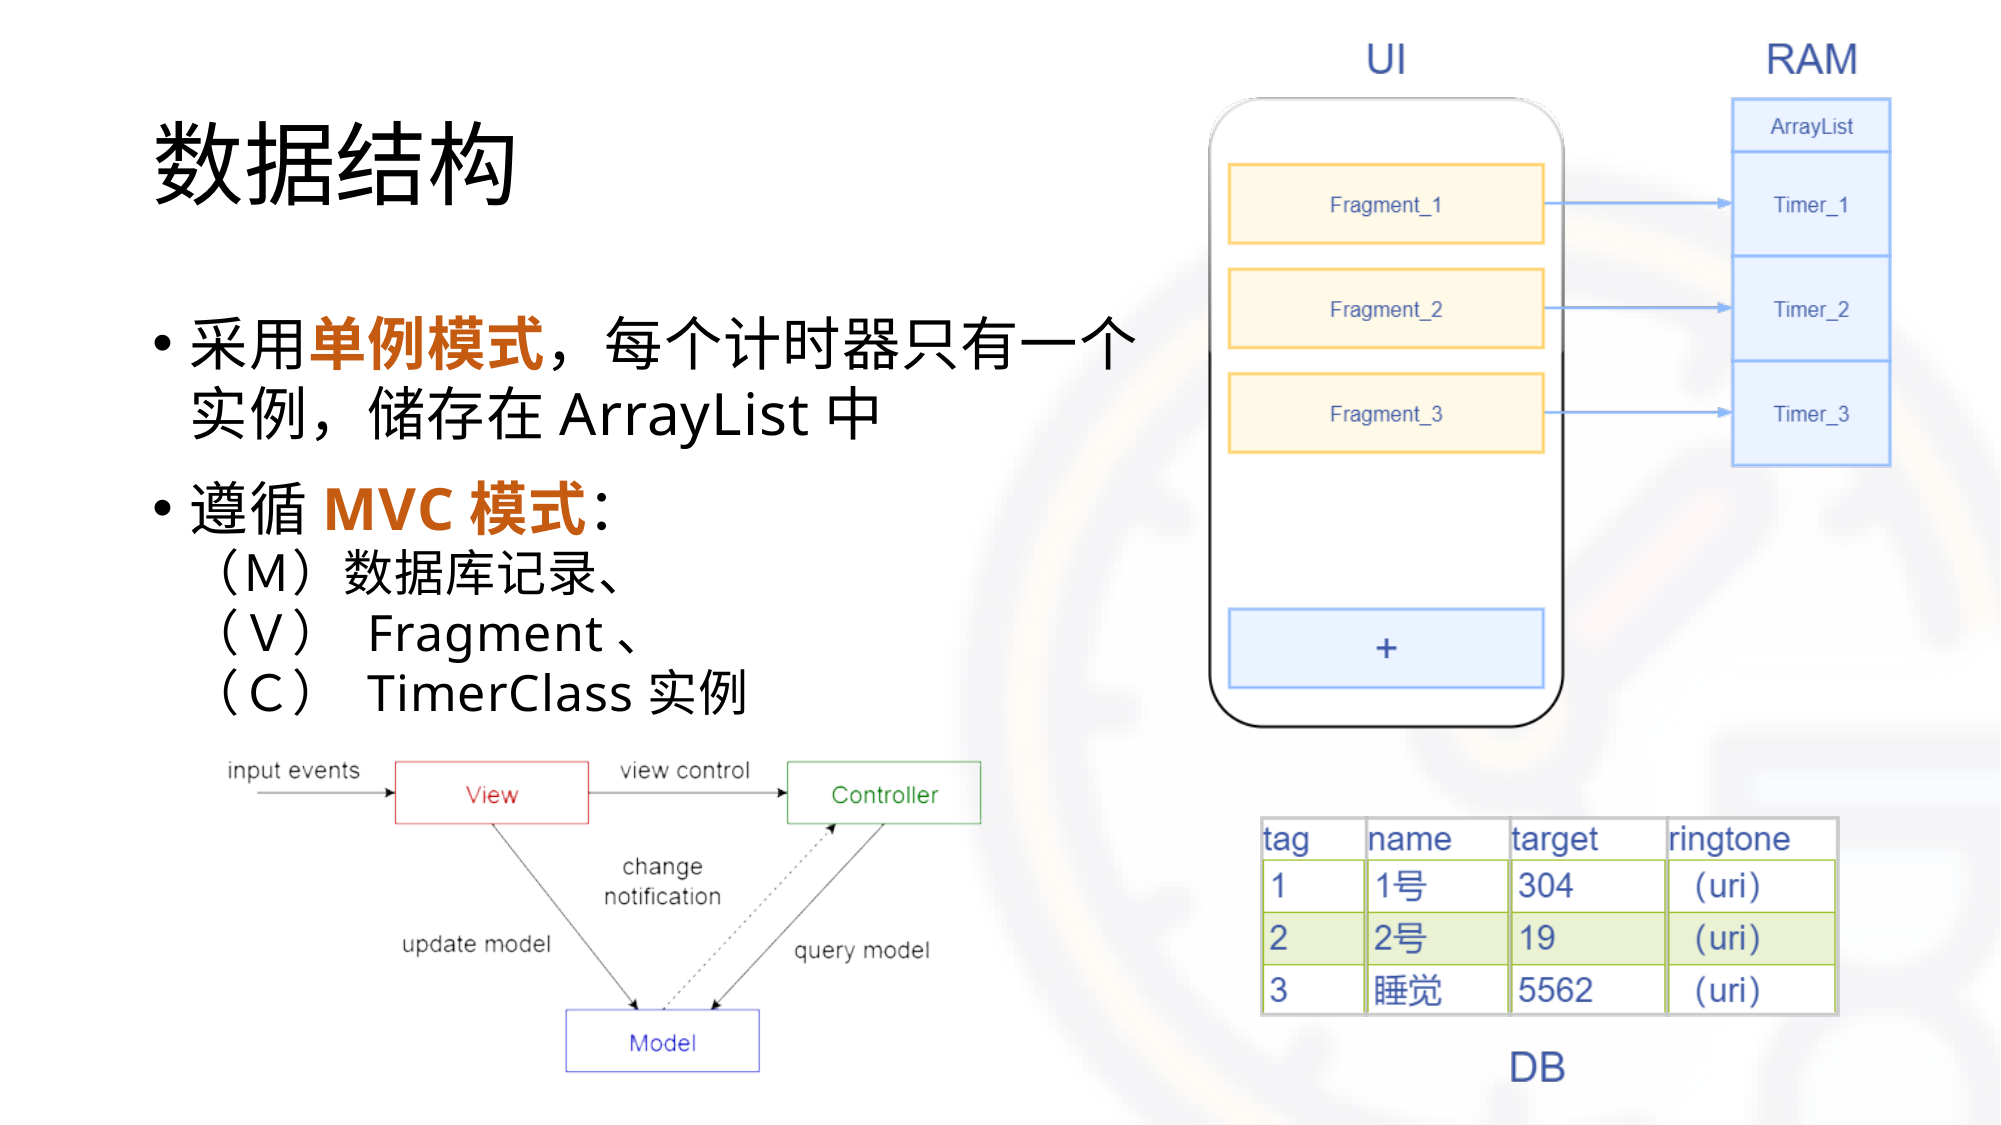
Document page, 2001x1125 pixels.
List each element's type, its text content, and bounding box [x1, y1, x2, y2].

title 数据结构 [137, 59, 832, 278]
list 采用单例模式，每个计时器只有一个实例，储存在ArrayList中 遵循MVC模式： （Ｍ）数据库记录、 （Ｖ） Fragment、 （Ｃ） TimerClass实例 [137, 299, 832, 1014]
picture [202, 36, 2000, 1125]
